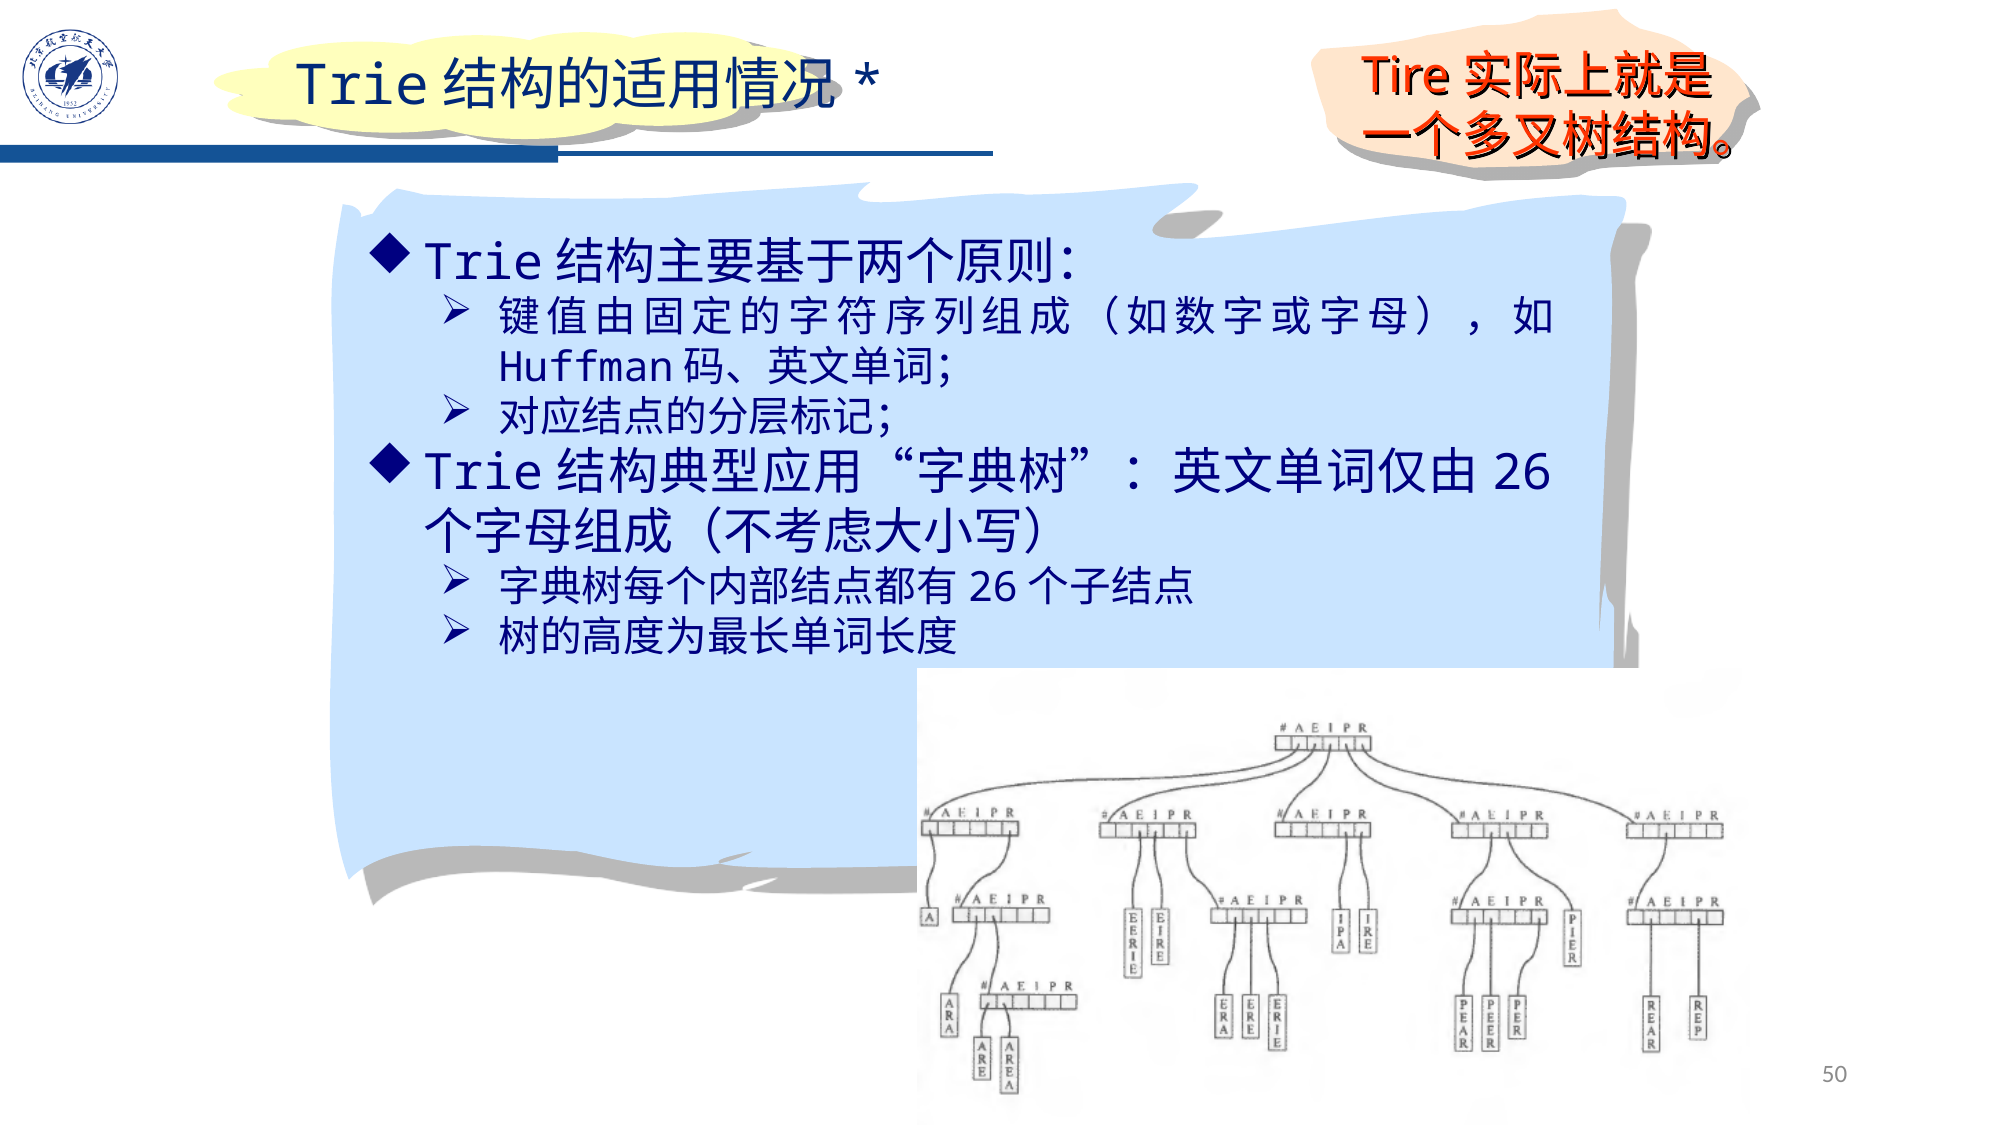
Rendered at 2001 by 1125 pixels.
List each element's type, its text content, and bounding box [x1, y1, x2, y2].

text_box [214, 31, 930, 139]
slide_number 50 [1750, 1042, 1863, 1103]
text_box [314, 160, 1634, 882]
picture [16, 23, 124, 130]
picture [917, 668, 1750, 1125]
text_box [1307, 0, 1750, 172]
